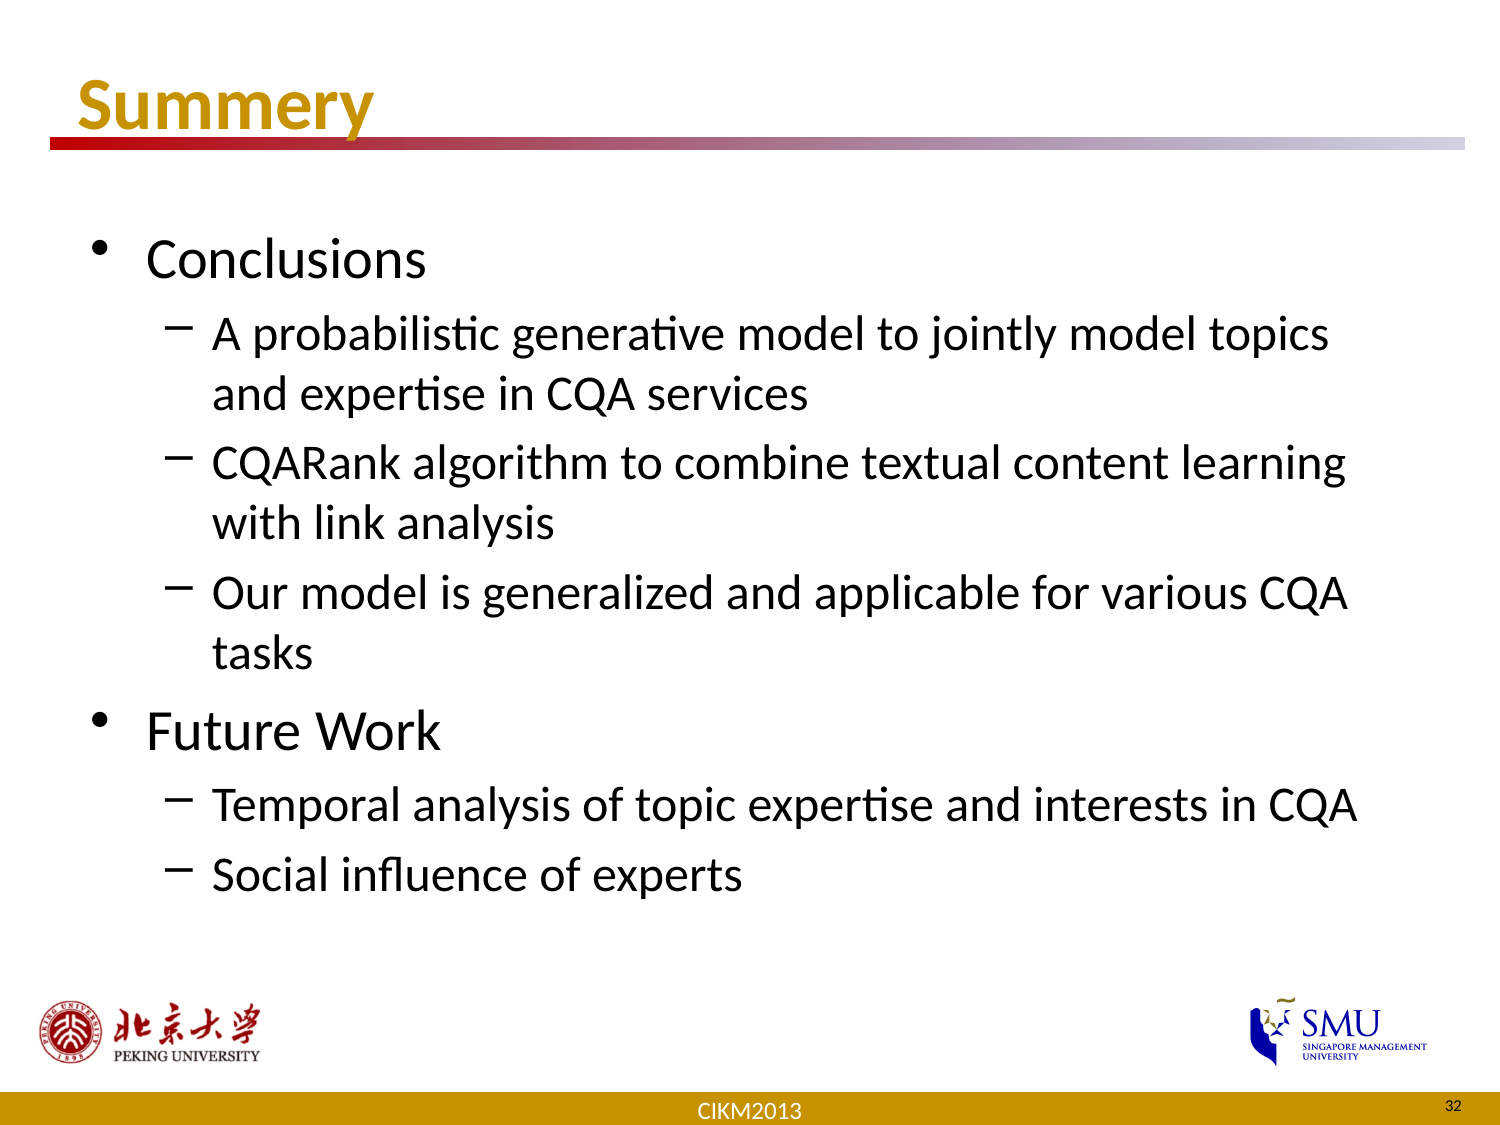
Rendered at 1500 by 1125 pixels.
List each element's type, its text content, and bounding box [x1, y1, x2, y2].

picture [24, 999, 263, 1065]
list Conclusions A probabilistic generative model to jointly model topics and expertise in CQA services CQARank algorithm to combine textual content learning with link analysis Our model is generalized and applicable for various CQA tasks Future Work Temporal analysis of topic expertise and interests in CQA Social influence of experts [75, 212, 1425, 929]
slide_number 32 [1264, 1087, 1478, 1125]
text_box CIKM2013 [512, 1087, 988, 1113]
title Summery [62, 47, 1425, 153]
picture [1237, 980, 1450, 1088]
